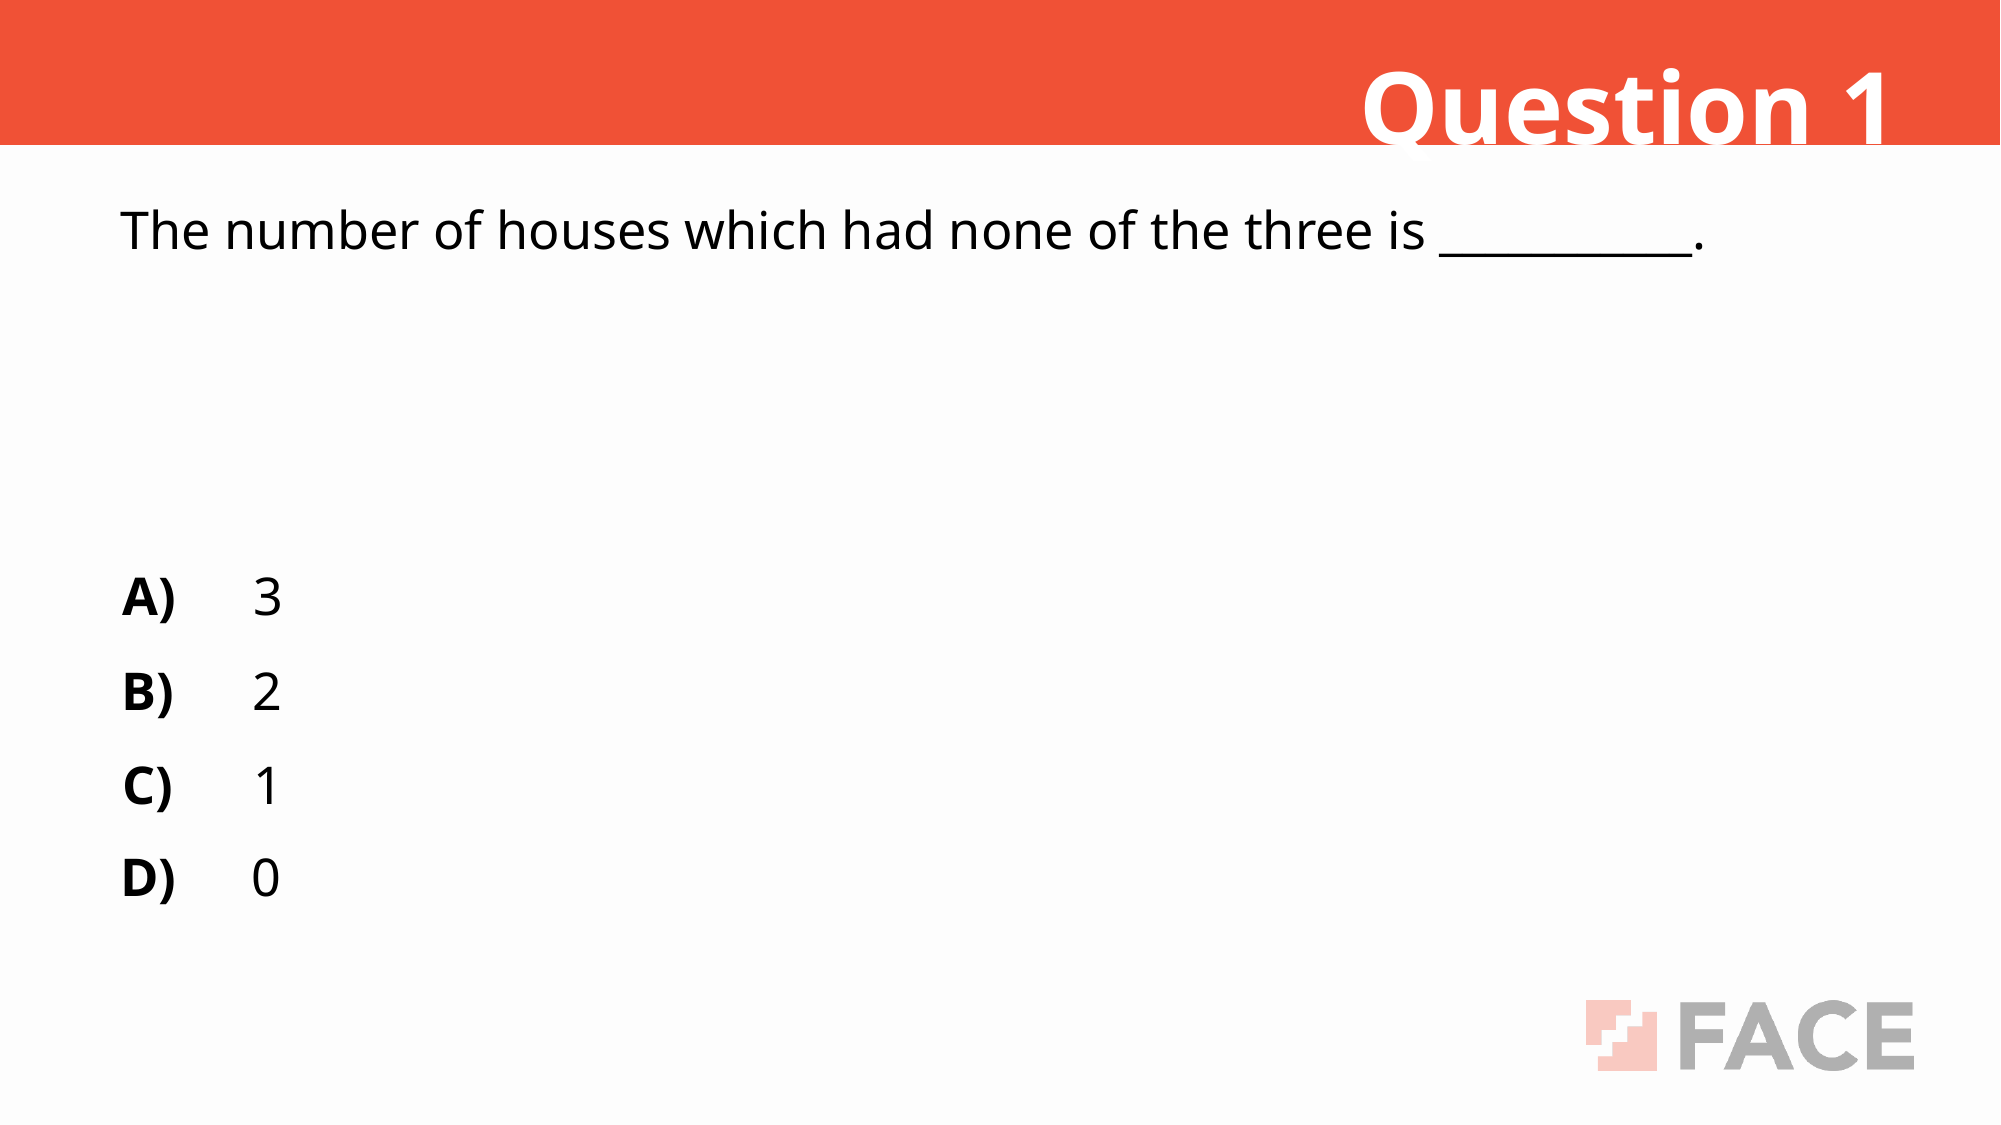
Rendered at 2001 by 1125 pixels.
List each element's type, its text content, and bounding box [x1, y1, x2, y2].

text_box D) [105, 806, 220, 915]
text_box 3 [238, 525, 1896, 634]
text_box [0, 0, 2000, 147]
text_box The number of houses which had none of the three is ___________. [105, 189, 1895, 267]
text_box Question 1 [638, 37, 1914, 173]
text_box A) [107, 525, 223, 634]
text_box B) [106, 619, 221, 728]
picture [1586, 1000, 1914, 1072]
text_box 2 [237, 619, 1894, 728]
text_box 1 [238, 713, 1896, 823]
text_box 0 [236, 806, 1893, 915]
text_box C) [107, 713, 223, 823]
